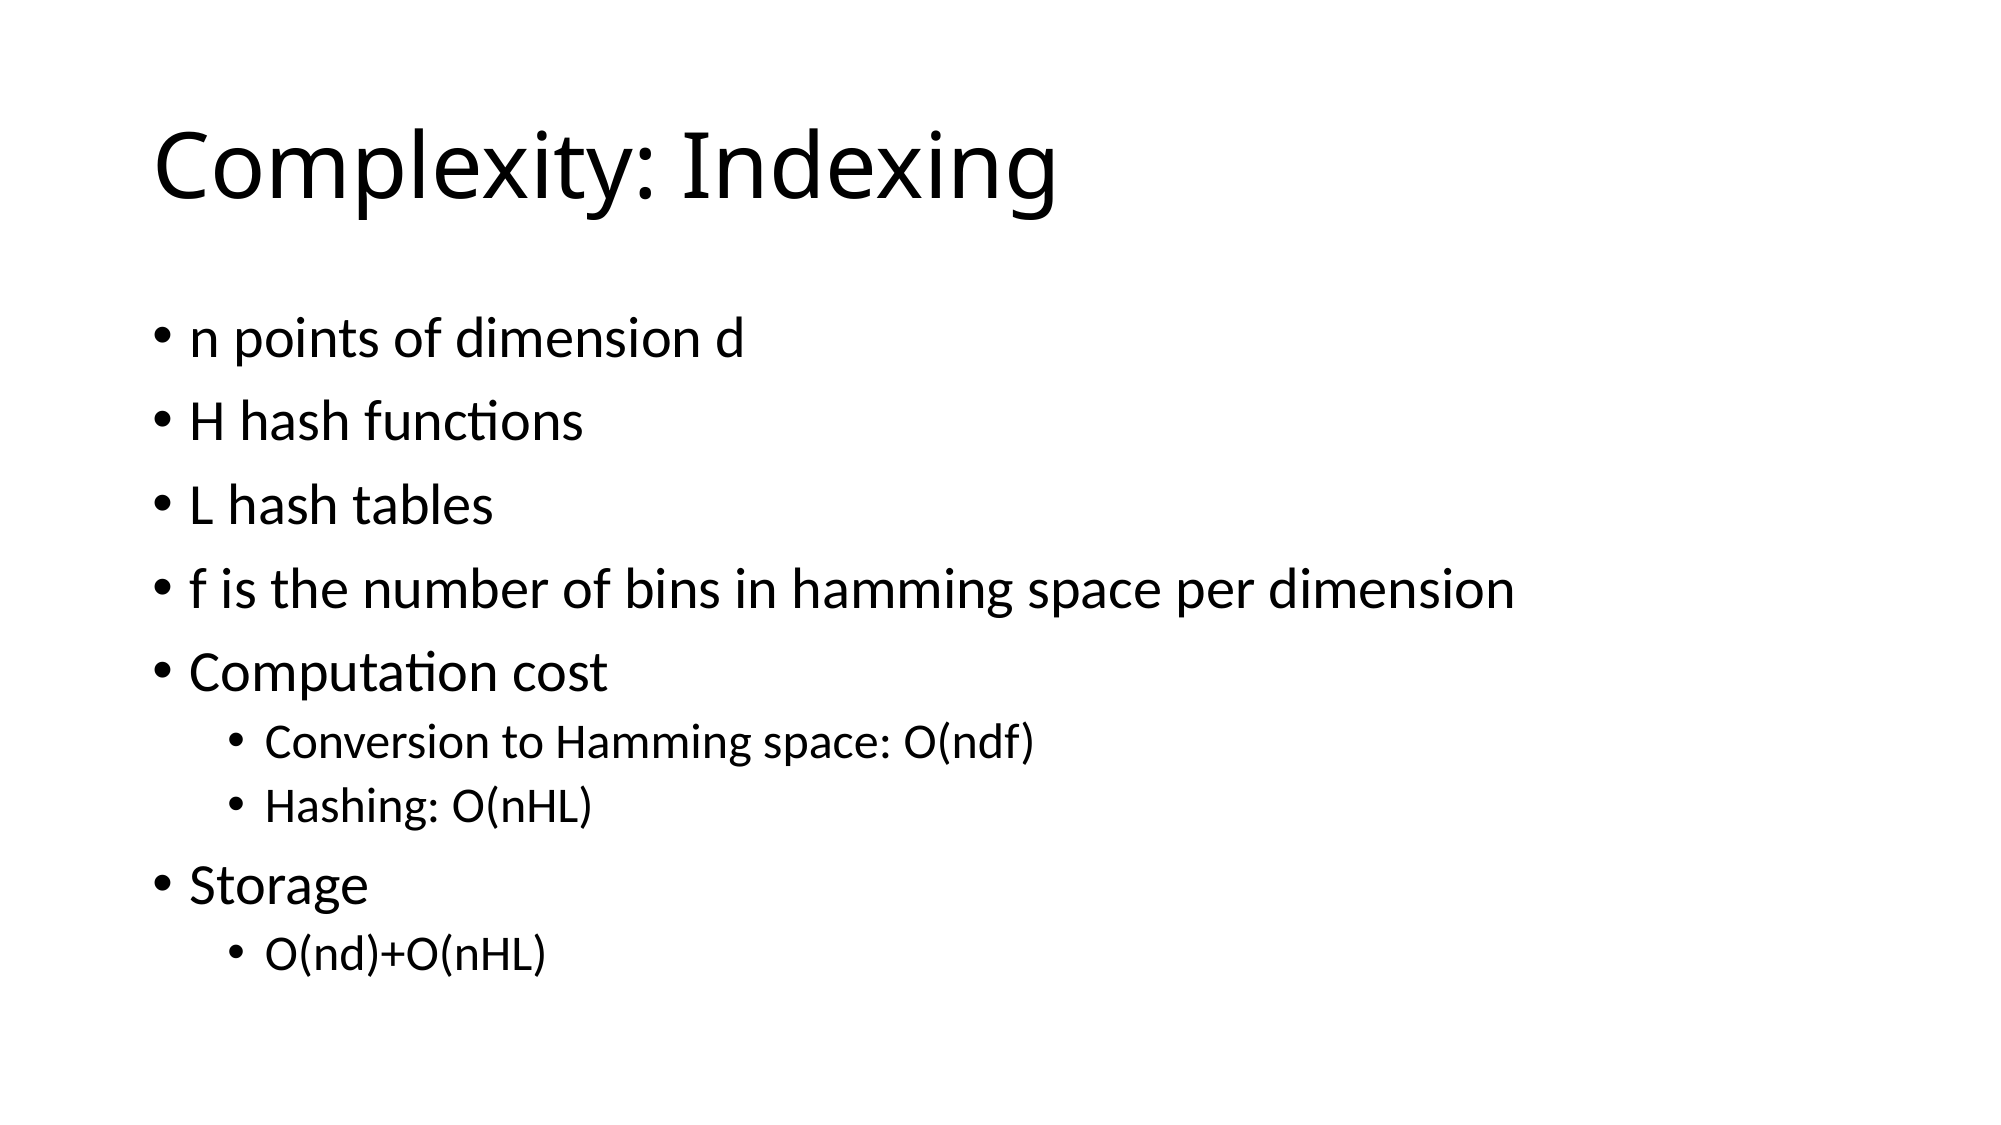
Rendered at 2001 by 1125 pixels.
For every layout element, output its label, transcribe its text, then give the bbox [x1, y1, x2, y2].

title Complexity: Indexing [137, 59, 1863, 278]
list n points of dimension d H hash functions L hash tables f is the number of bins in hamming space per dimension Computation cost Conversion to Hamming space: O(ndf) Hashing: O(nHL) Storage O(nd)+O(nHL) [137, 299, 1863, 1014]
